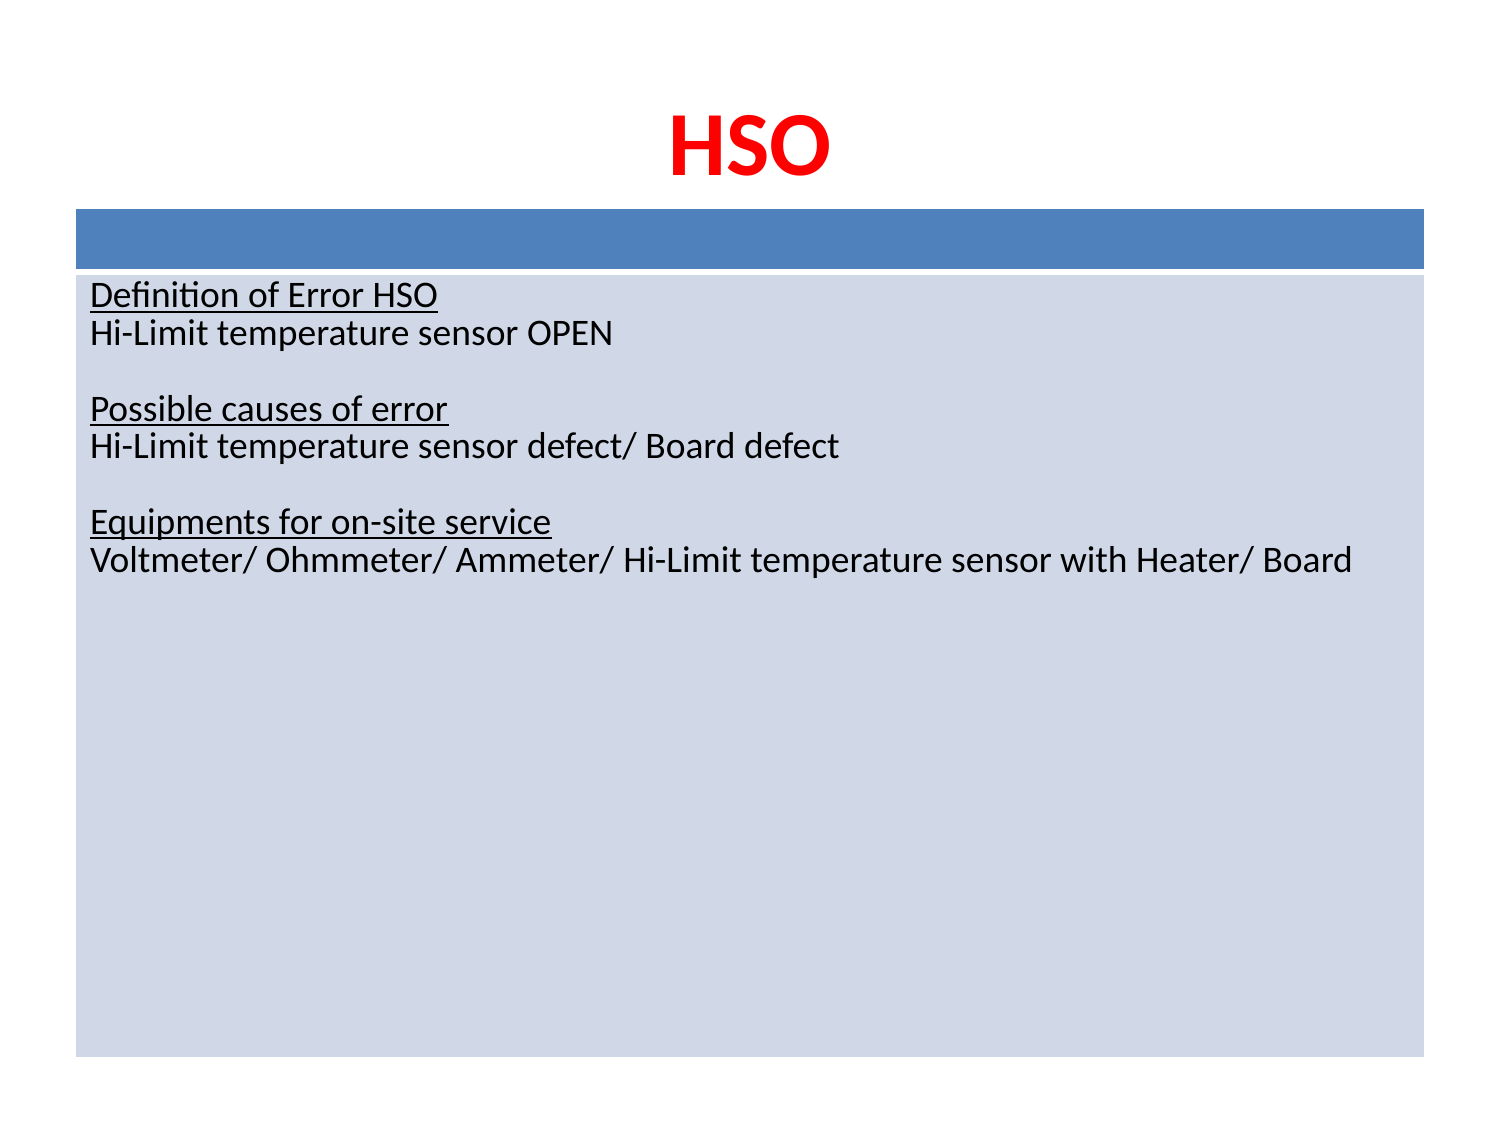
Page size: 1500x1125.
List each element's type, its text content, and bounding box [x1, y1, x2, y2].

table_cell Definition of Error HSO Hi-Limit temperature sensor OPEN Possible causes of error Hi-Limit temperature sensor defect/ Board defect Equipments for on-site service Voltmeter/ Ohmmeter/ Ammeter/ Hi-Limit temperature sensor with Heater/ Board [76, 275, 1424, 1057]
title HSO [75, 45, 1425, 207]
table_header [76, 209, 1424, 269]
